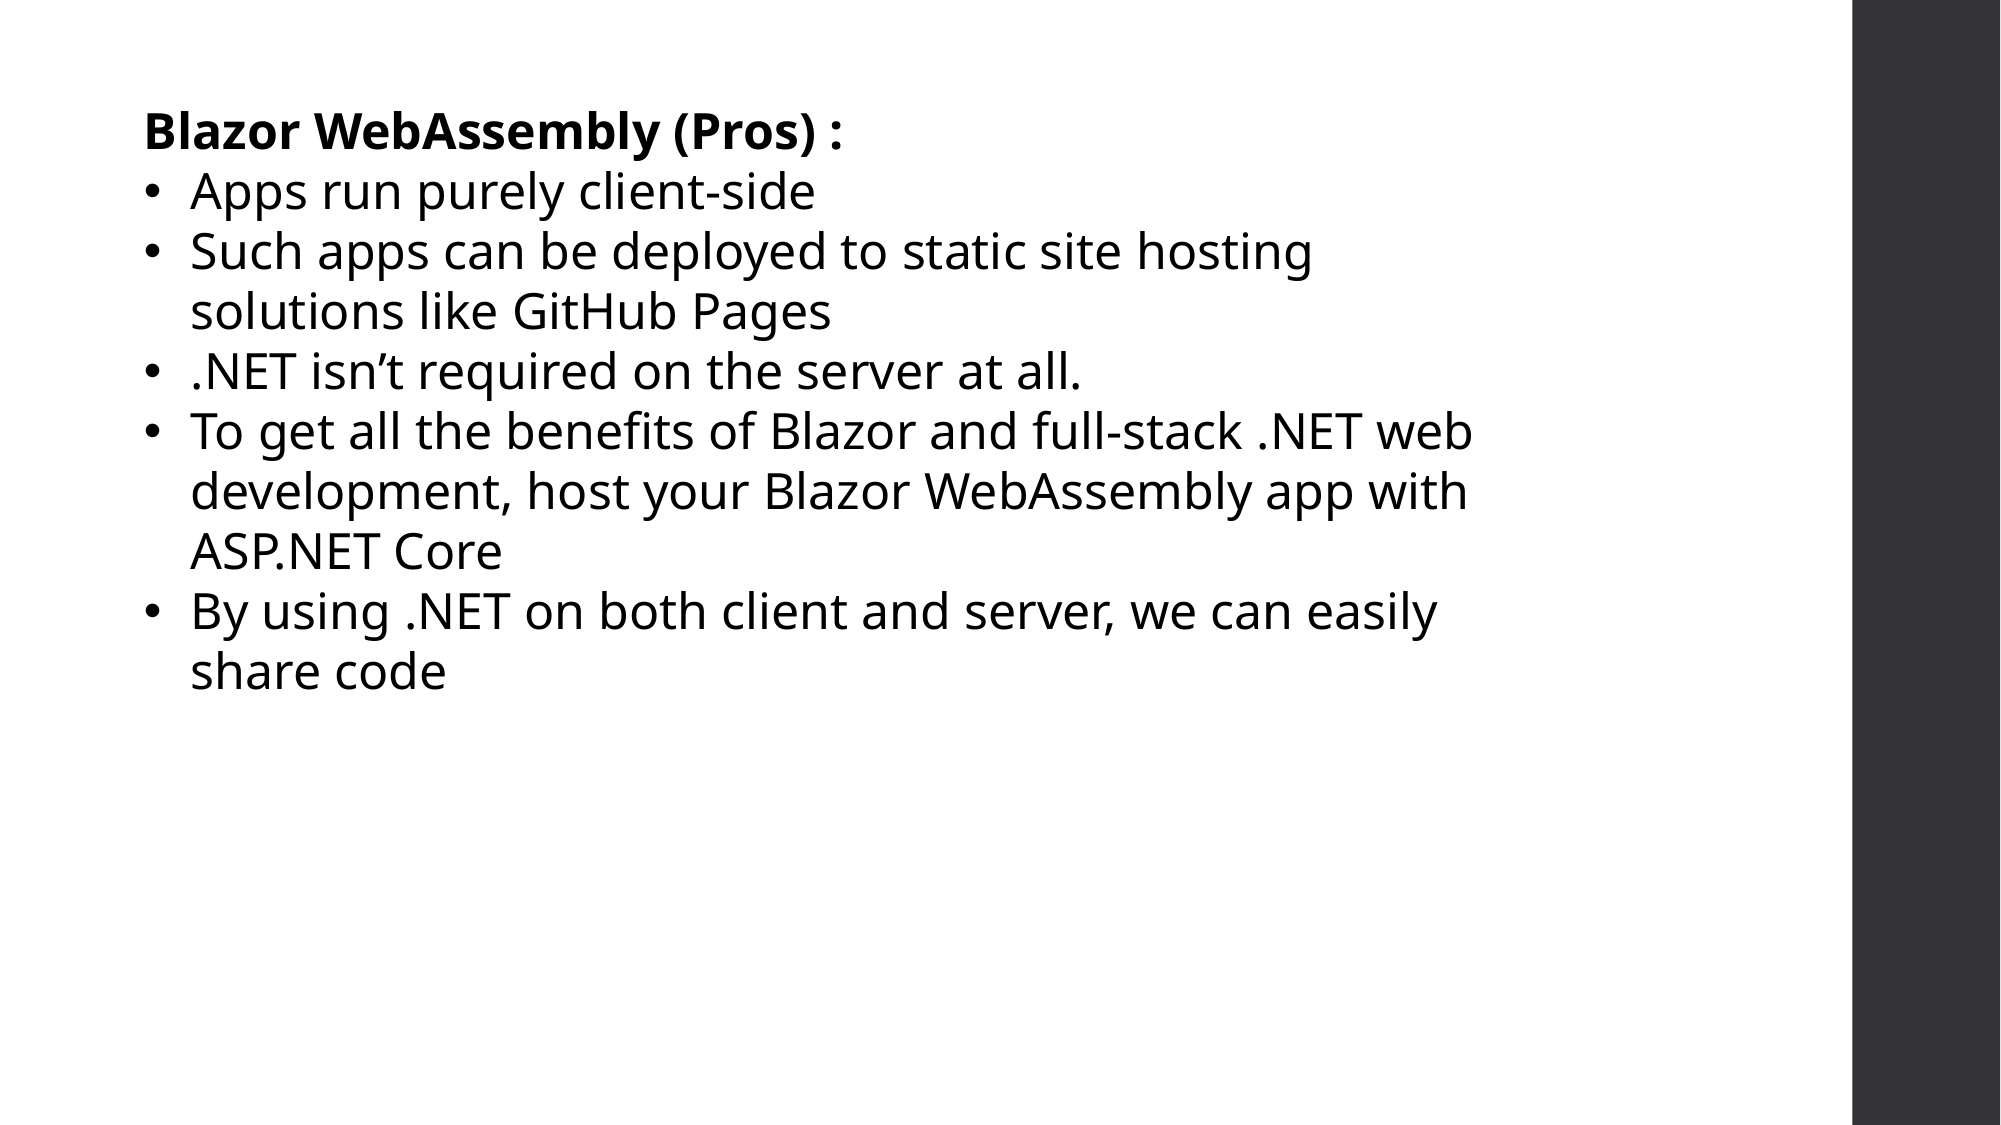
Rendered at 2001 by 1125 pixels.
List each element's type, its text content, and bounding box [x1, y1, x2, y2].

list [104, 167, 1520, 1100]
text_box Blazor WebAssembly (Pros) : Apps run purely client-side Such apps can be deployed to static site hosting solutions like GitHub Pages .NET isn’t required on the server at all. To get all the benefits of Blazor and full-stack .NET web development, host your Blazor WebAssembly app with ASP.NET Core By using .NET on both client and server, we can easily share code [129, 47, 1545, 798]
